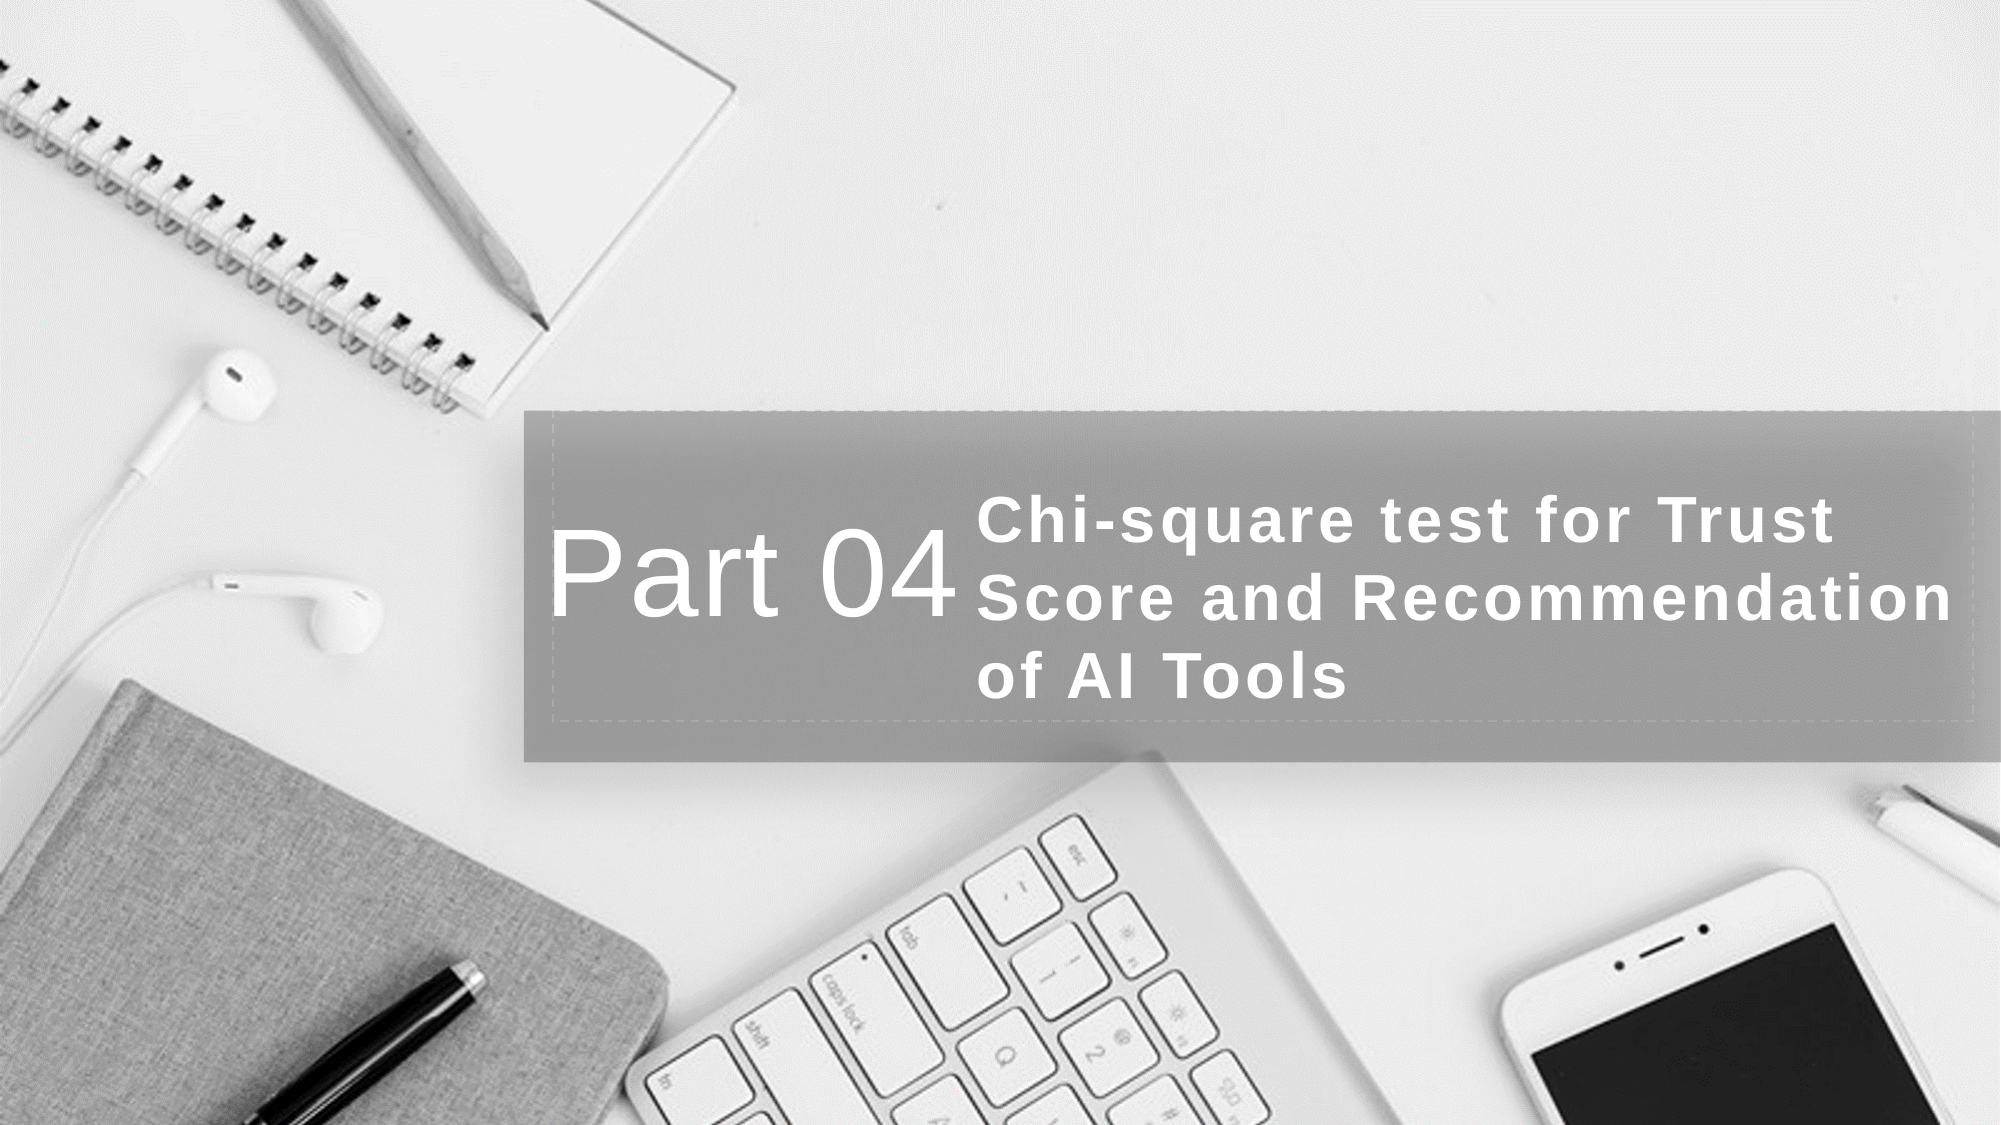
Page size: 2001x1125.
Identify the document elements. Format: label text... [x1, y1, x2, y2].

picture [0, 0, 2000, 1125]
text_box Part 04 [519, 483, 962, 650]
title Chi-square test for Trust Score and Recommendation of AI Tools [962, 469, 2000, 725]
